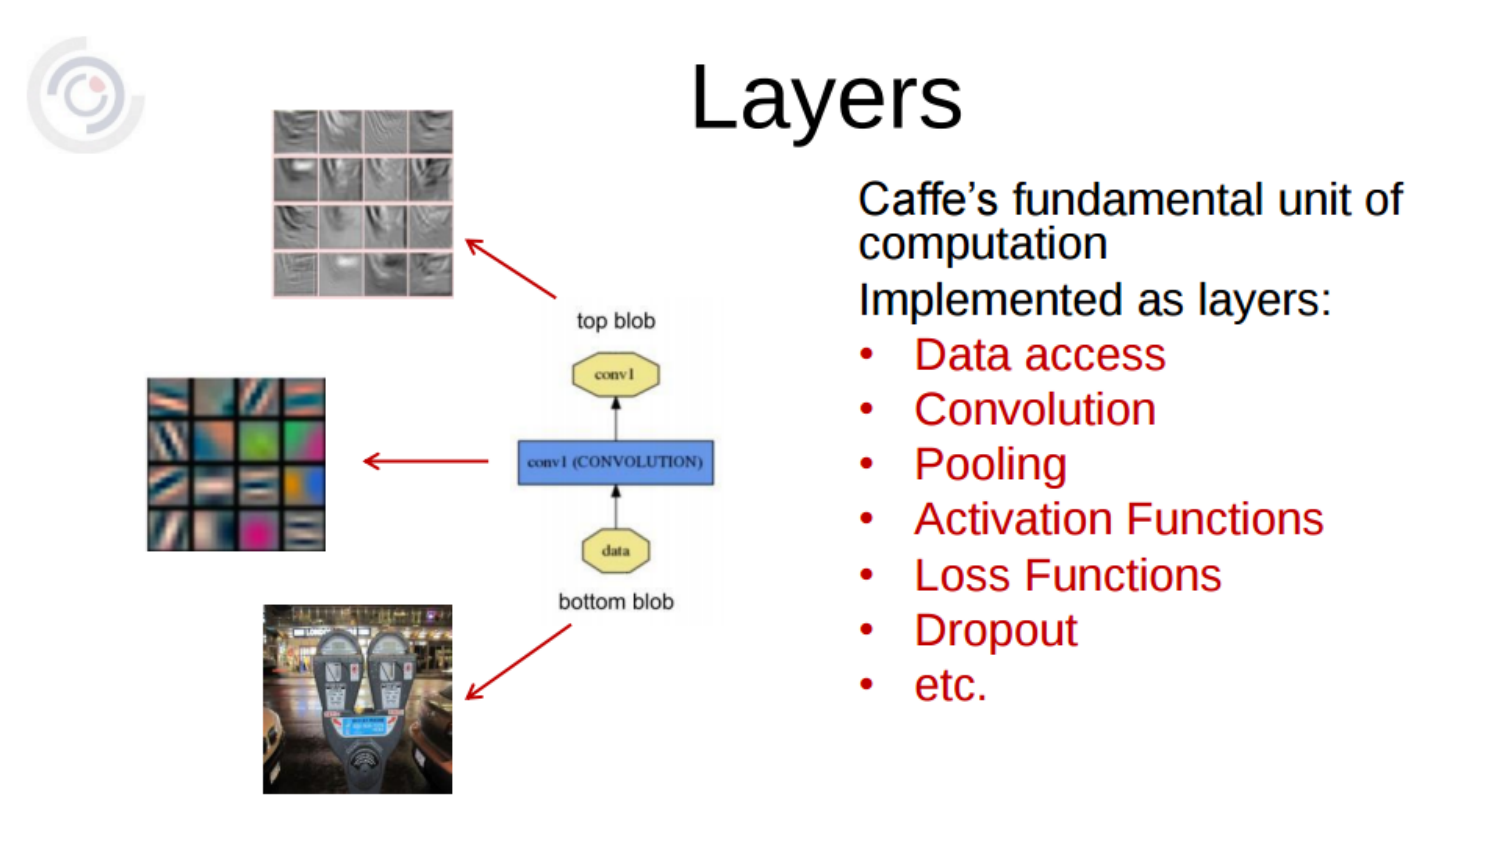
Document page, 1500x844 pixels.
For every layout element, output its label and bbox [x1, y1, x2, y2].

picture [24, 24, 1452, 810]
